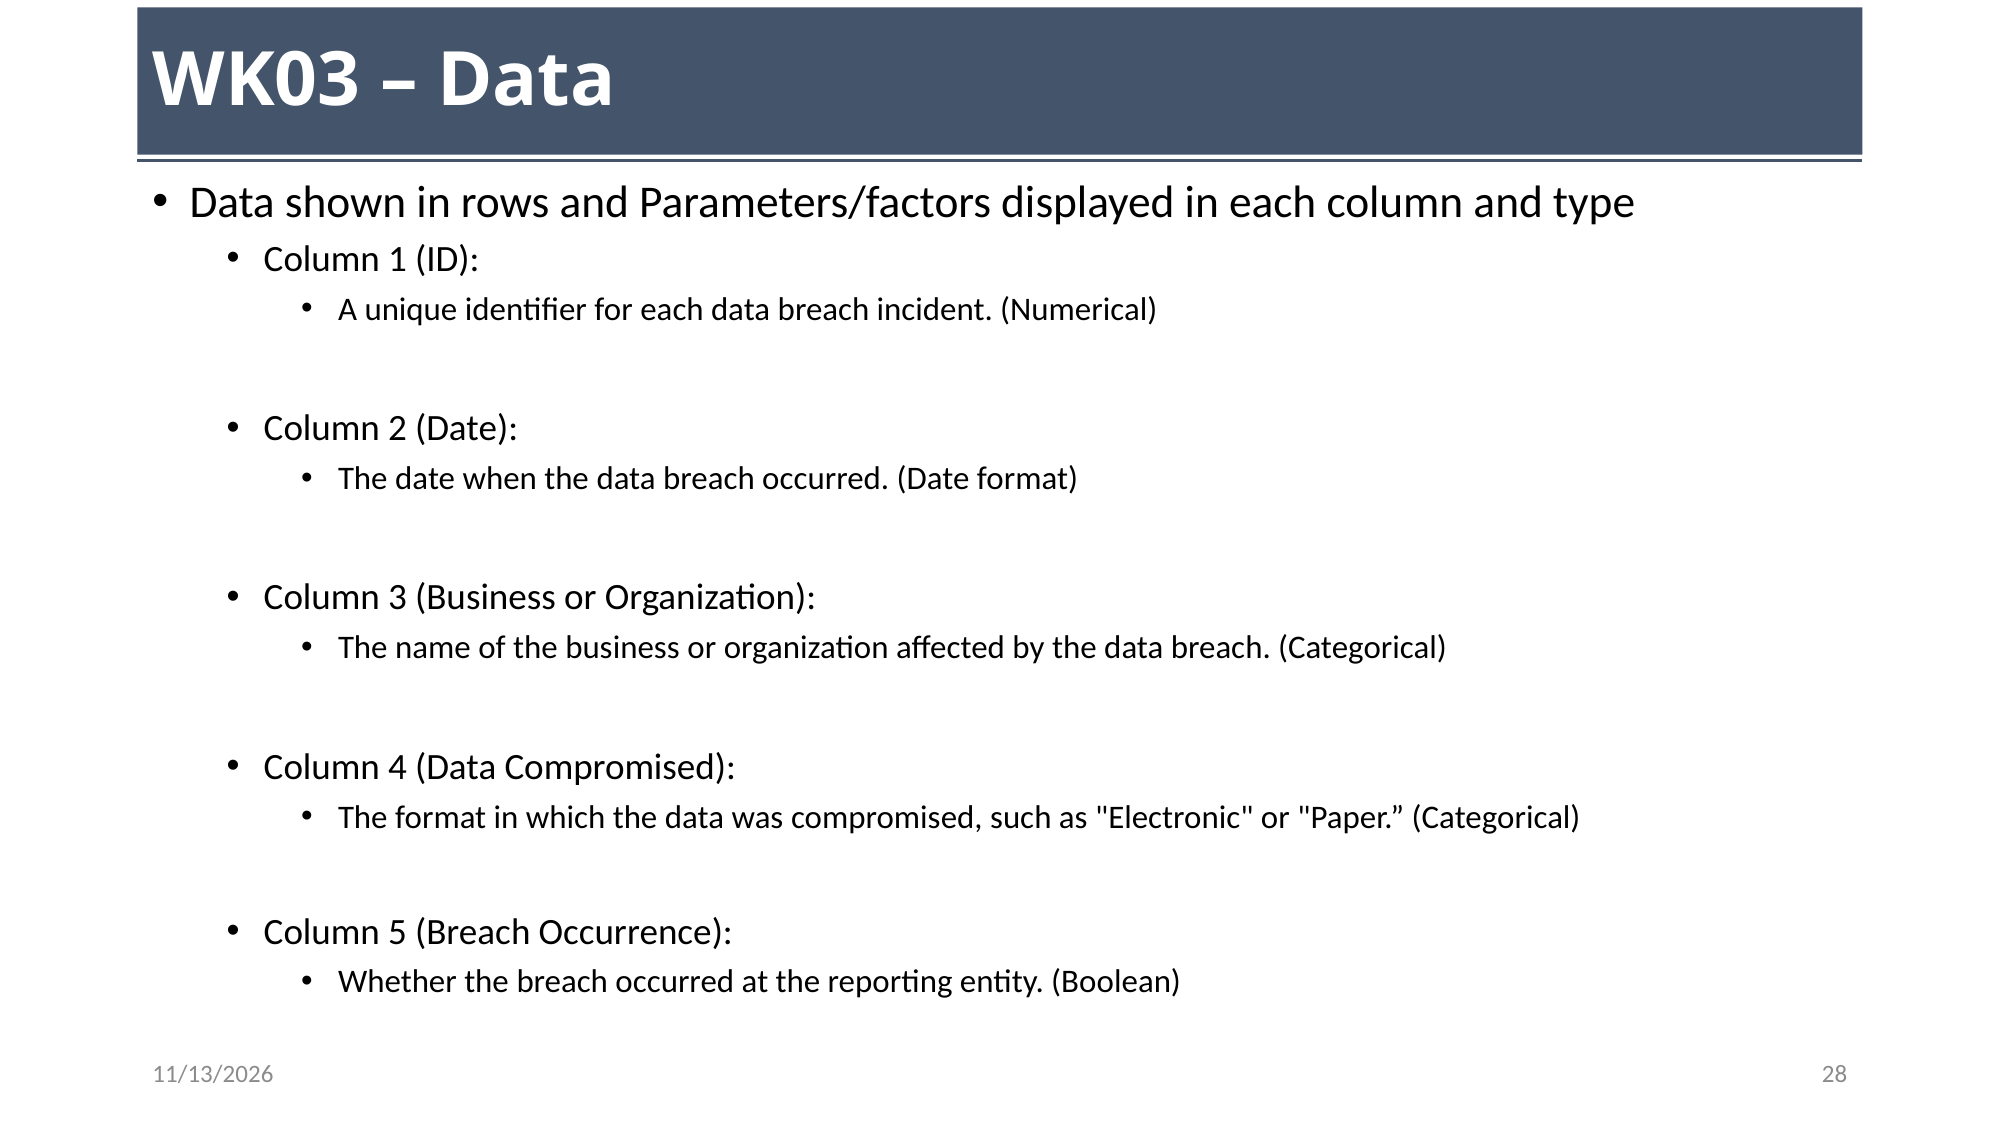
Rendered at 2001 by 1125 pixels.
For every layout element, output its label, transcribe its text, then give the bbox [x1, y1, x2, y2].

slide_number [137, 1042, 588, 1103]
title WK03 – Data [137, 7, 1863, 155]
list Data shown in rows and Parameters/factors displayed in each column and type Column 1 (ID): A unique identifier for each data breach incident. (Numerical) Column 2 (Date): The date when the data breach occurred. (Date format) Column 3 (Business or Organization): The name of the business or organization affected by the data breach. (Categorical) Column 4 (Data Compromised): The format in which the data was compromised, such as "Electronic" or "Paper.” (Categorical) Column 5 (Breach Occurrence): Whether the breach occurred at the reporting entity. (Boolean) [137, 170, 1863, 1014]
slide_number 28 [1412, 1042, 1863, 1103]
